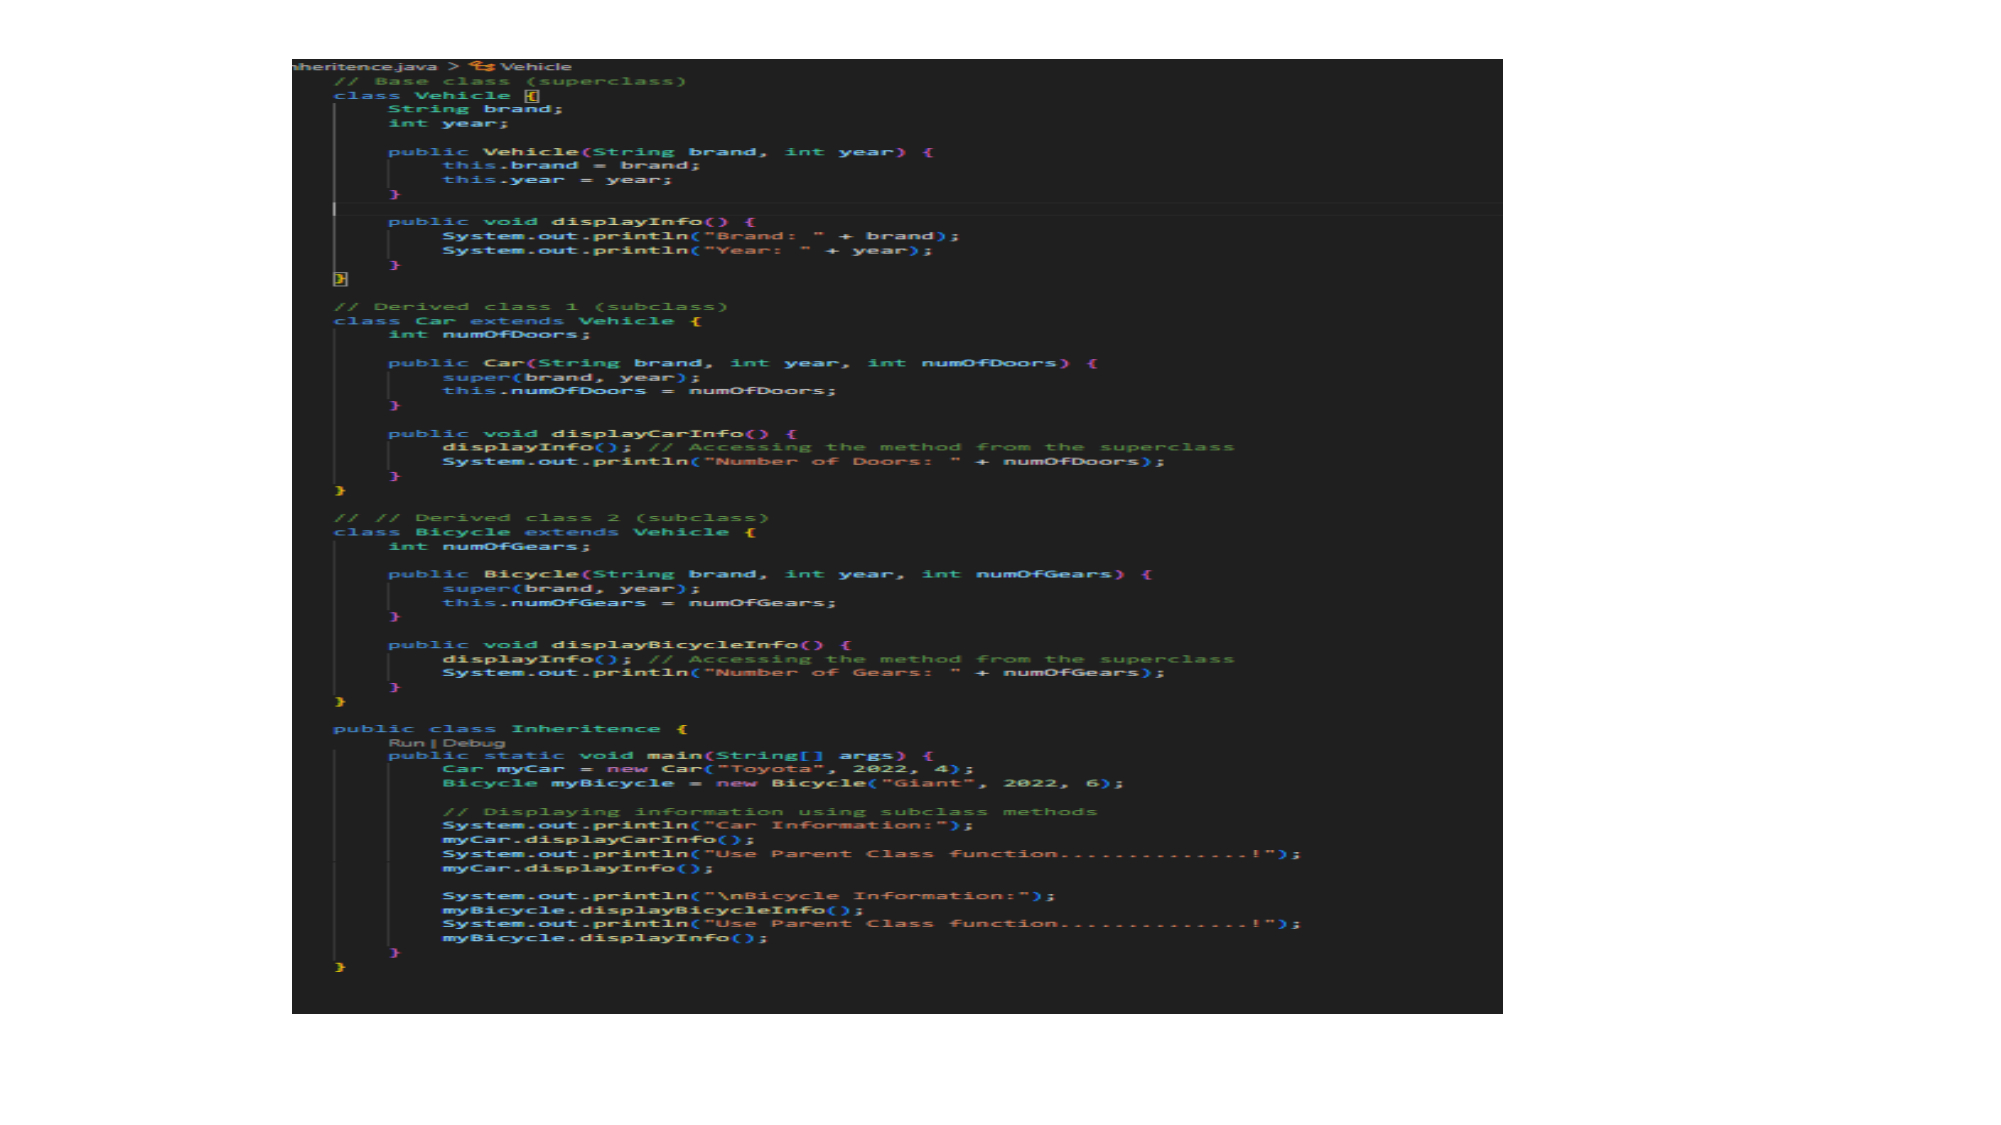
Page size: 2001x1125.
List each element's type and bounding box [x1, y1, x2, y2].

list [292, 59, 1503, 1014]
